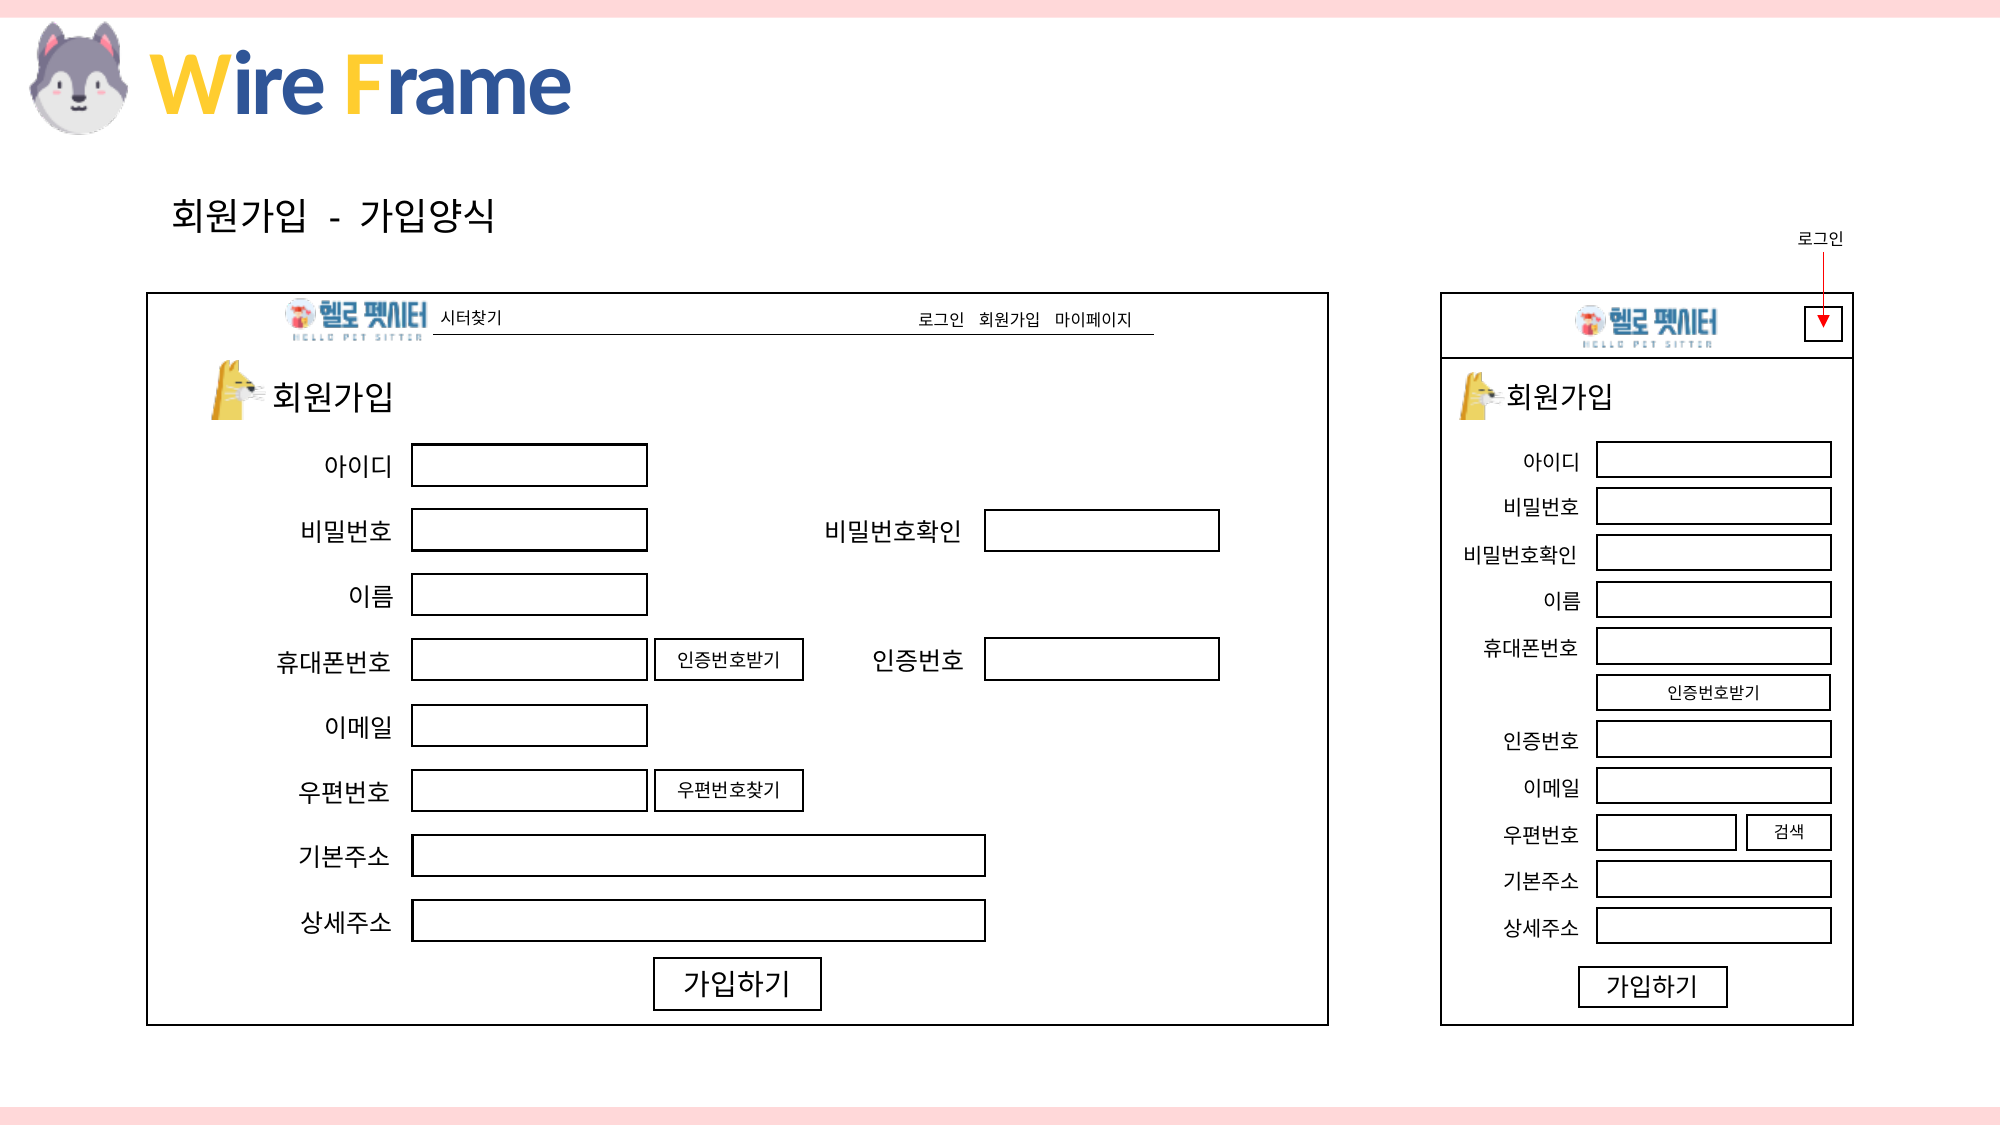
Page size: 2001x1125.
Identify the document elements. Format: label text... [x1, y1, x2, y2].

text_box 회원가입 [1491, 372, 1630, 423]
picture [20, 19, 139, 138]
text_box 가입하기 [653, 957, 822, 1011]
text_box [1804, 306, 1843, 342]
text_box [281, 899, 985, 942]
text_box [1440, 292, 1854, 1026]
text_box 가입하기 [1578, 966, 1728, 1008]
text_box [802, 509, 1220, 552]
text_box 회원가입 [258, 369, 410, 424]
text_box 로그인 [1782, 221, 1881, 257]
picture [1458, 372, 1506, 420]
text_box 우편번호찾기 [654, 769, 804, 812]
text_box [1442, 441, 1832, 944]
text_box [279, 769, 647, 812]
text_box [853, 638, 1220, 680]
text_box [0, 0, 2000, 19]
text_box 인증번호받기 [654, 638, 804, 681]
text_box [0, 1106, 2000, 1125]
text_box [306, 705, 647, 747]
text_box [281, 509, 647, 551]
text_box Wire Frame [138, 15, 584, 140]
text_box 회원가입 - 가입양식 [156, 186, 513, 246]
picture [209, 360, 269, 420]
picture [1569, 303, 1725, 351]
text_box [331, 573, 647, 616]
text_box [279, 834, 985, 877]
text_box [146, 292, 1329, 1026]
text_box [306, 444, 647, 486]
picture [280, 296, 435, 344]
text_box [255, 638, 647, 682]
text_box 로그인 회원가입 마이페이지 [903, 302, 1172, 338]
text_box 시터찾기 [435, 300, 524, 334]
